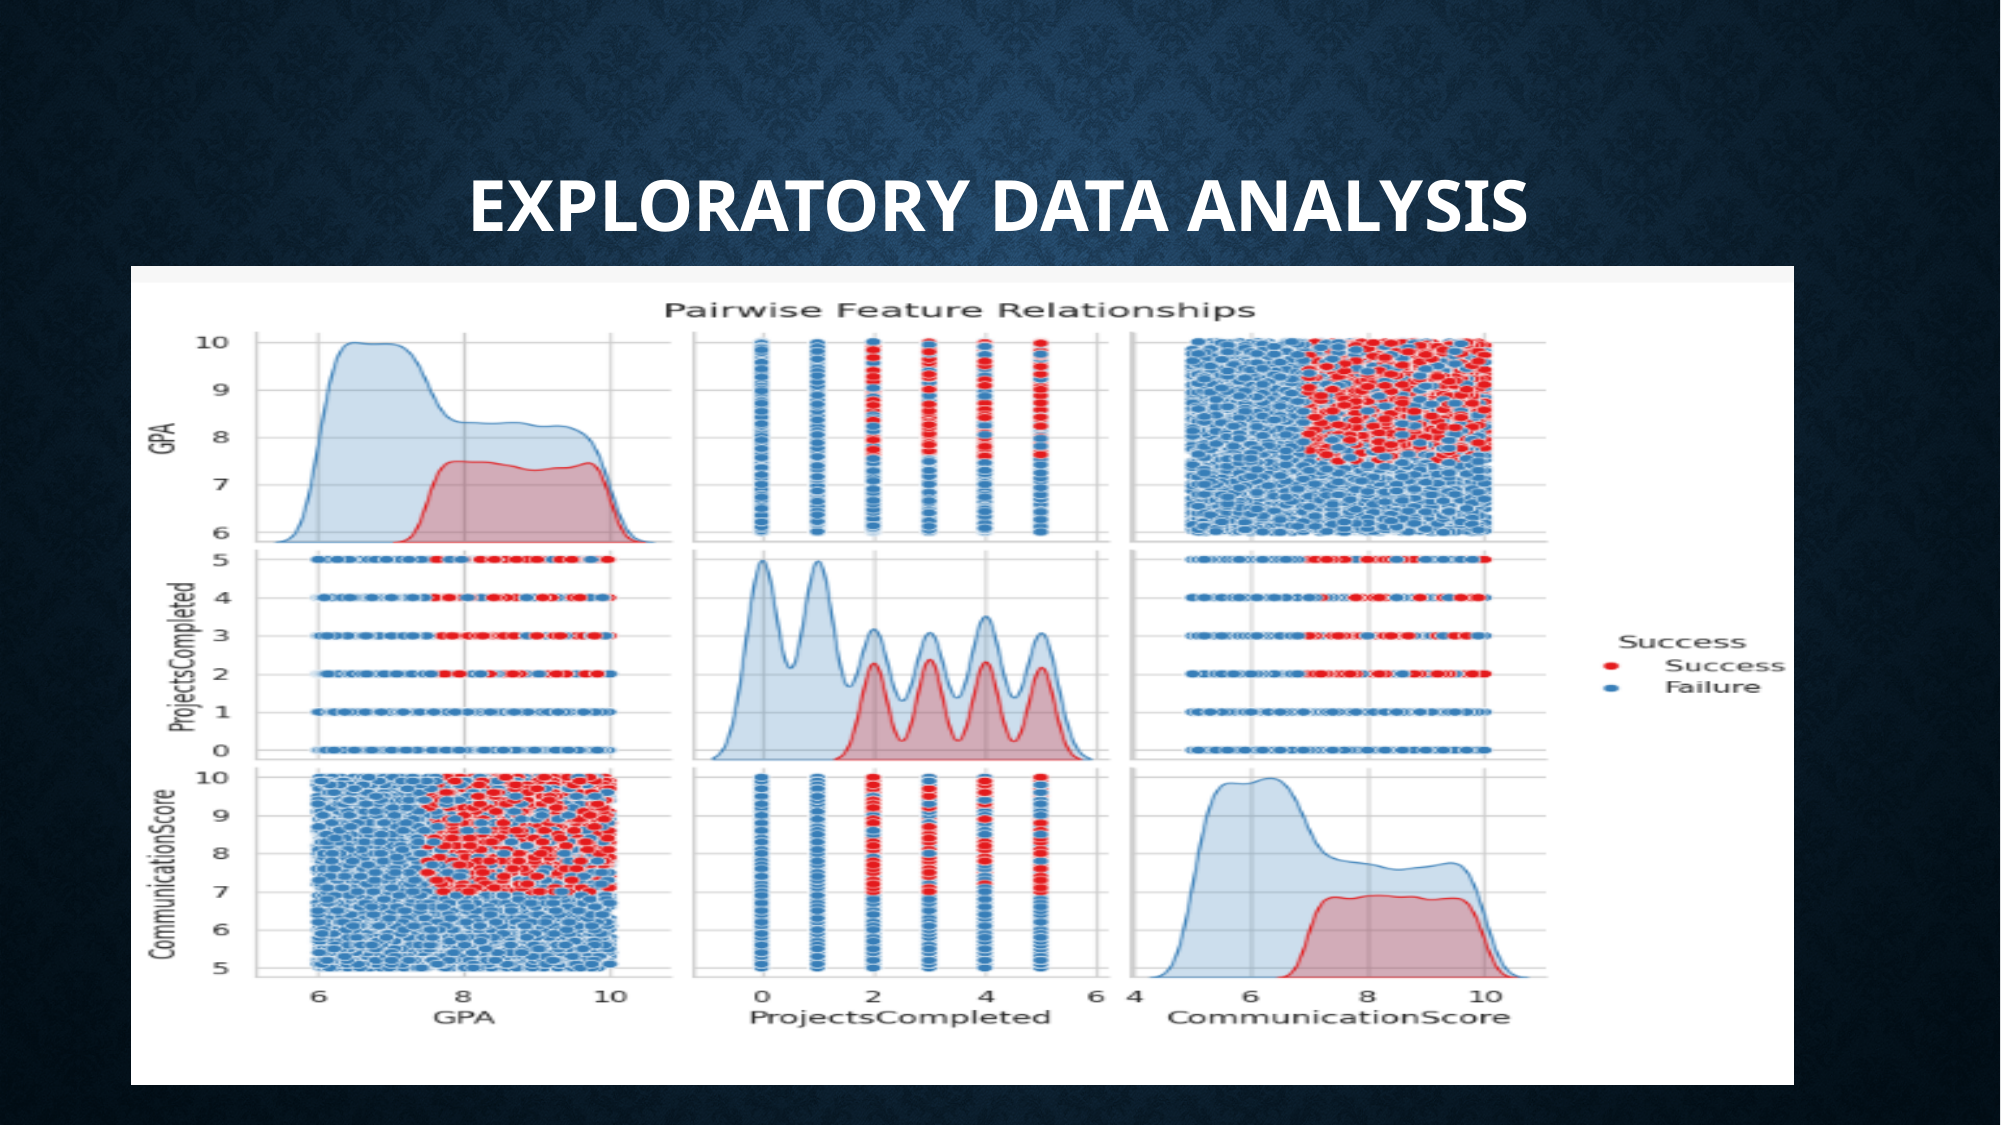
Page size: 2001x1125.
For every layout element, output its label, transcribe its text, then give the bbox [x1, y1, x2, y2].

title Exploratory data analysis [149, 99, 1849, 318]
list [131, 266, 1794, 1086]
